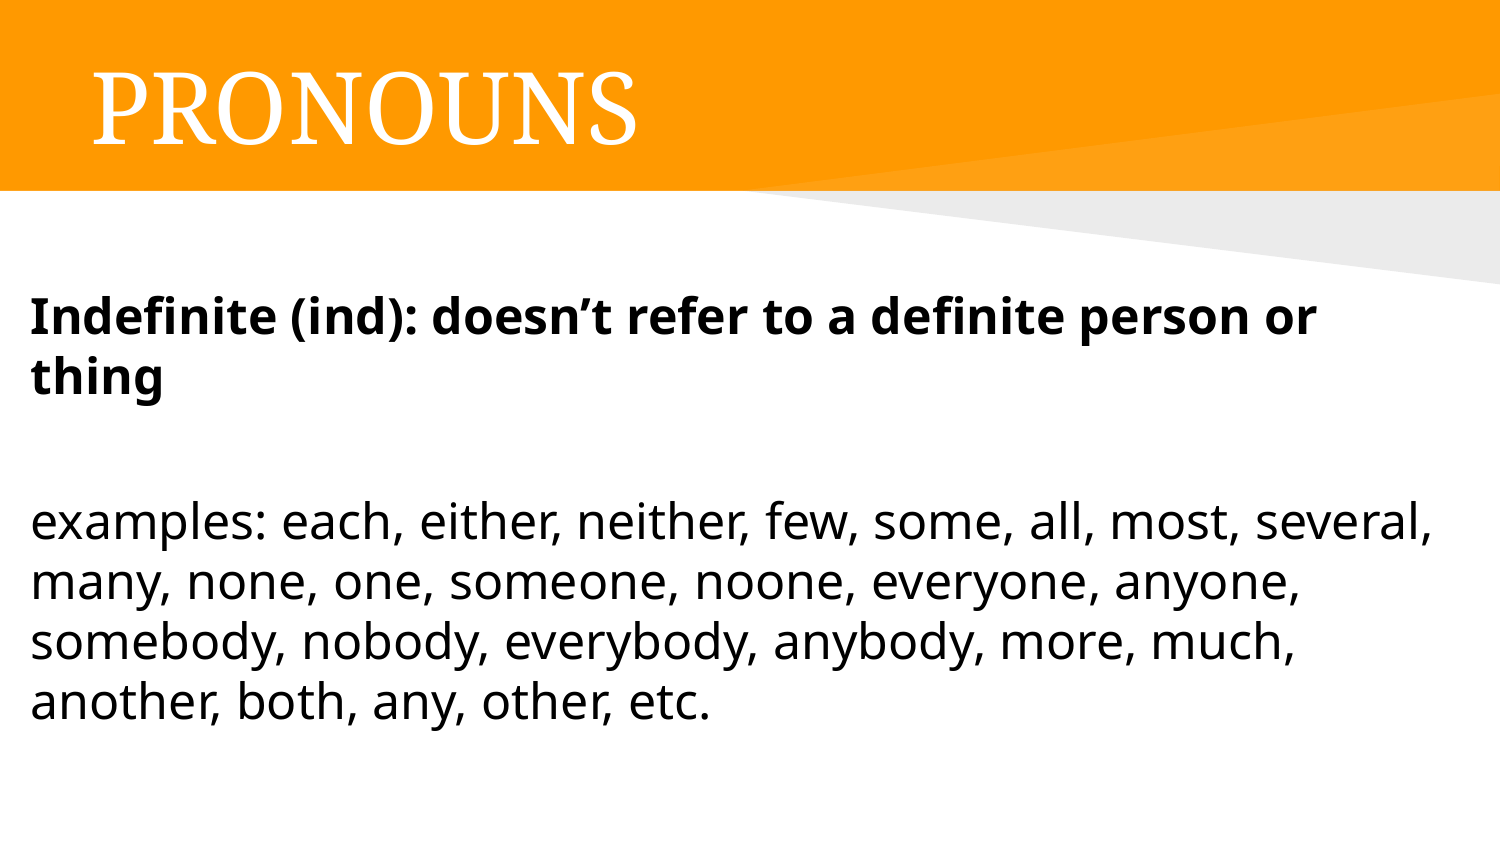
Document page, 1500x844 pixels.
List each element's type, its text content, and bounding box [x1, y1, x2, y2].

title PRONOUNS [75, 33, 1425, 175]
list Indefinite (ind): doesn’t refer to a definite person or thing examples: each, either, neither, few, some, all, most, several, many, none, one, someone, noone, everyone, anyone, somebody, nobody, everybody, anybody, more, much, another, both, any, other, etc. [15, 196, 1477, 808]
